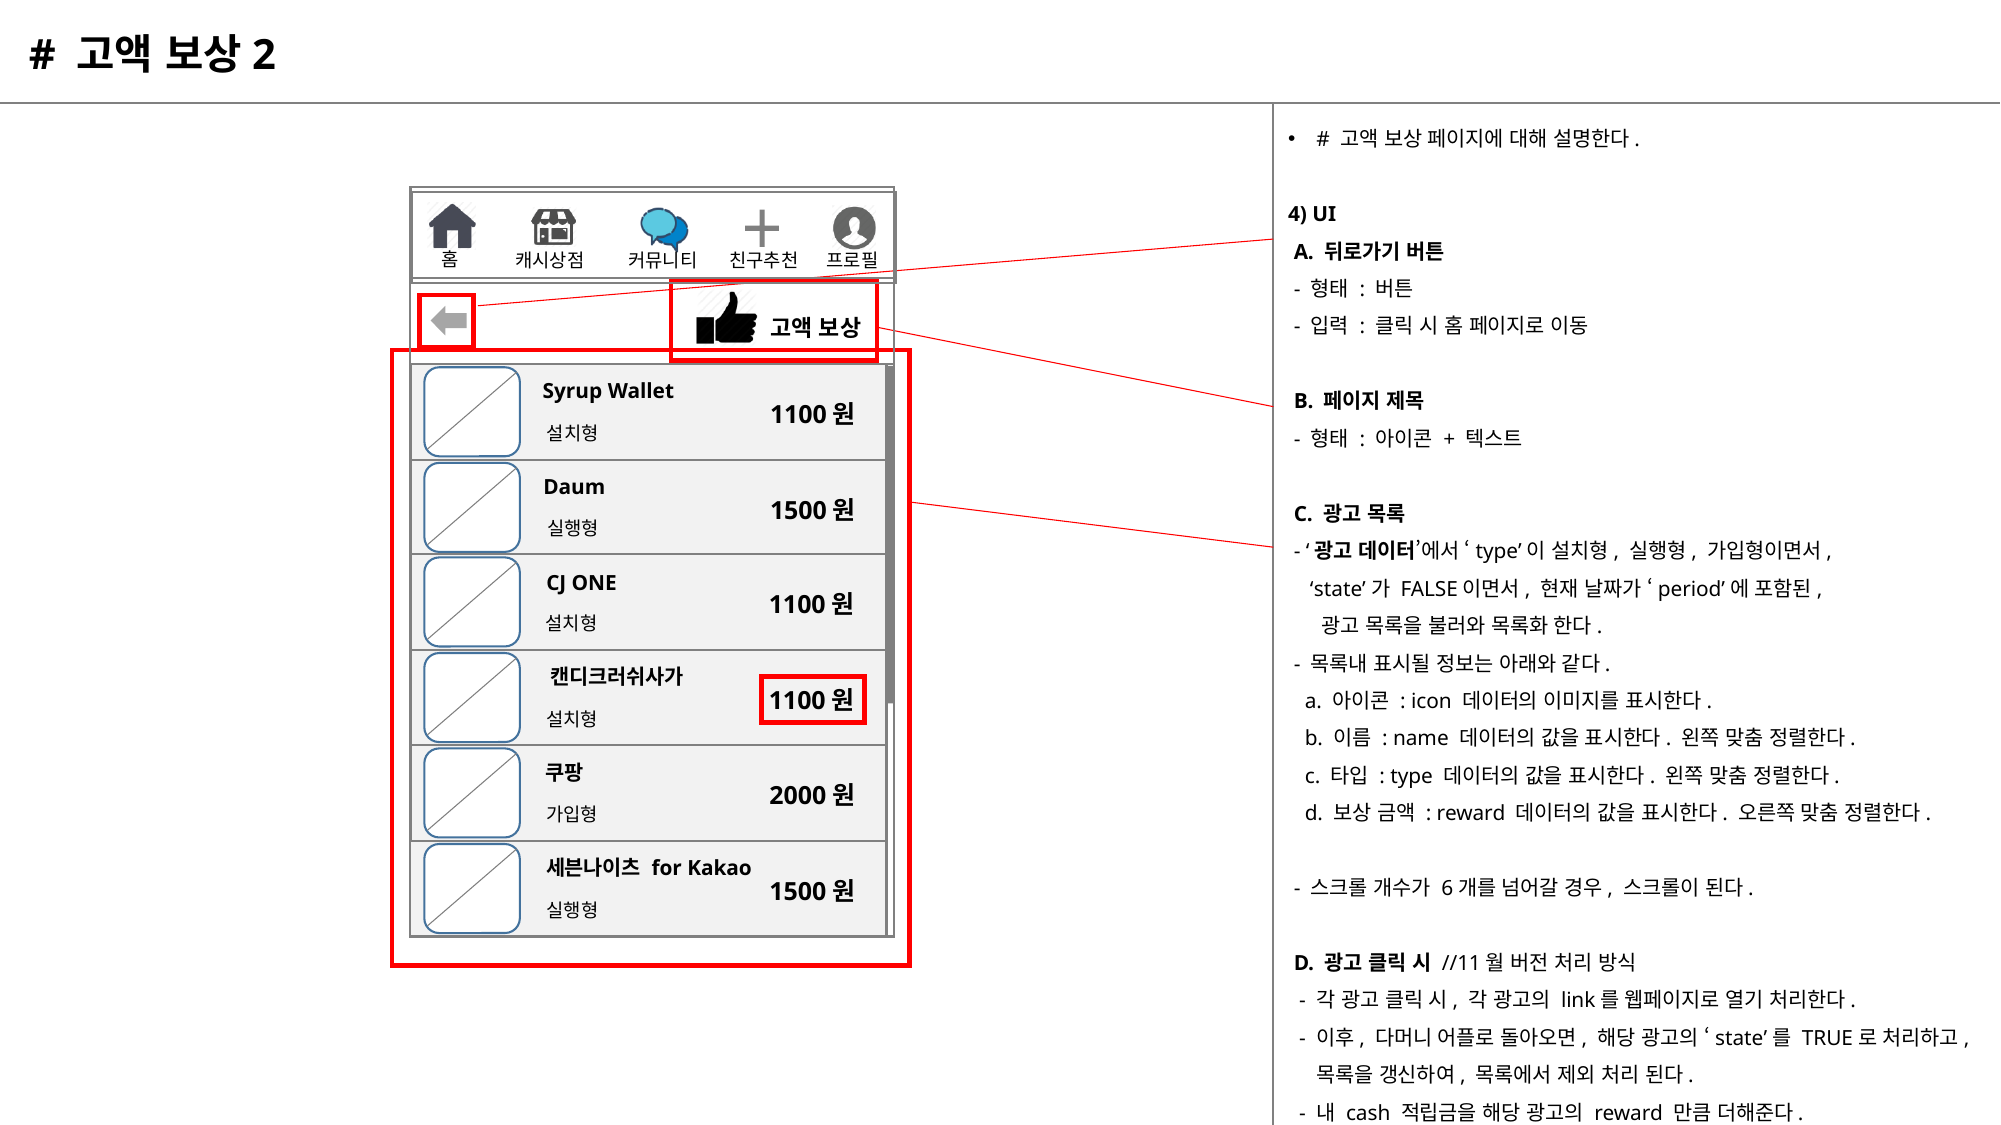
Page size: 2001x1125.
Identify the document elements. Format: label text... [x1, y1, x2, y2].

picture [530, 207, 577, 247]
text_box [429, 303, 468, 338]
picture [832, 205, 876, 250]
text_box 1500원 [754, 868, 870, 913]
text_box 실행형 [531, 890, 614, 929]
text_box # 고액 보상 페이지에 대해 설명한다. 4) UI A. 뒤로가기 버튼 - 형태 : 버튼 - 입력 : 클릭 시 홈 페이지로 이동 B. 페이지 제목 - 형태 : 아이콘 + 텍스트 C. 광고 목록 - ‘광고 데이터’에서 ‘type’이 설치형, 실행형, 가입형이면서, ‘state’가 FALSE이면서, 현재 날짜가 ‘period’에 포함된, 광고 목록을 불러와 목록화 한다. - 목록내 표시될 정보는 아래와 같다. a. 아이콘 : icon 데이터의 이미지를 표시한다. b. 이름 : name 데이터의 값을 표시한다. 왼쪽 맞춤 정렬한다. c. 타입 : type 데이터의 값을 표시한다. 왼쪽 맞춤 정렬한다. d. 보상 금액 : reward 데이터의 값을 표시한다. 오른쪽 맞춤 정렬한다. - 스크롤 개수가 6개를 넘어갈 경우, 스크롤이 된다. D. 광고 클릭 시 //11월 버전 처리 방식 - 각 광고 클릭 시, 각 광고의 link를 웹페이지로 열기 처리한다. - 이후, 다머니 어플로 돌아오면, 해당 광고의 ‘state’를 TRUE로 처리하고, 목록을 갱신하여, 목록에서 제외 처리 된다. - 내 cash 적립금을 해당 광고의 reward 만큼 더해준다. [1274, 106, 2000, 1125]
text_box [424, 748, 520, 838]
text_box [409, 186, 895, 459]
picture [694, 289, 760, 347]
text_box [604, 646, 1177, 654]
text_box [411, 191, 897, 284]
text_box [424, 652, 520, 743]
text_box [881, 327, 1274, 407]
text_box 세븐나이츠 for Kakao [531, 847, 767, 887]
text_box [424, 462, 520, 552]
picture [426, 202, 476, 250]
text_box [744, 209, 780, 238]
text_box [409, 840, 885, 937]
text_box # 고액 보상2 [13, 20, 746, 85]
text_box [391, 349, 910, 967]
text_box 홈 [426, 250, 474, 278]
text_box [410, 364, 894, 841]
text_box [424, 557, 520, 647]
text_box [410, 186, 895, 279]
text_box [424, 843, 520, 934]
picture [639, 205, 690, 255]
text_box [909, 501, 1274, 548]
text_box 고액 보상 [755, 306, 877, 349]
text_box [478, 238, 1274, 306]
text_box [424, 367, 520, 457]
